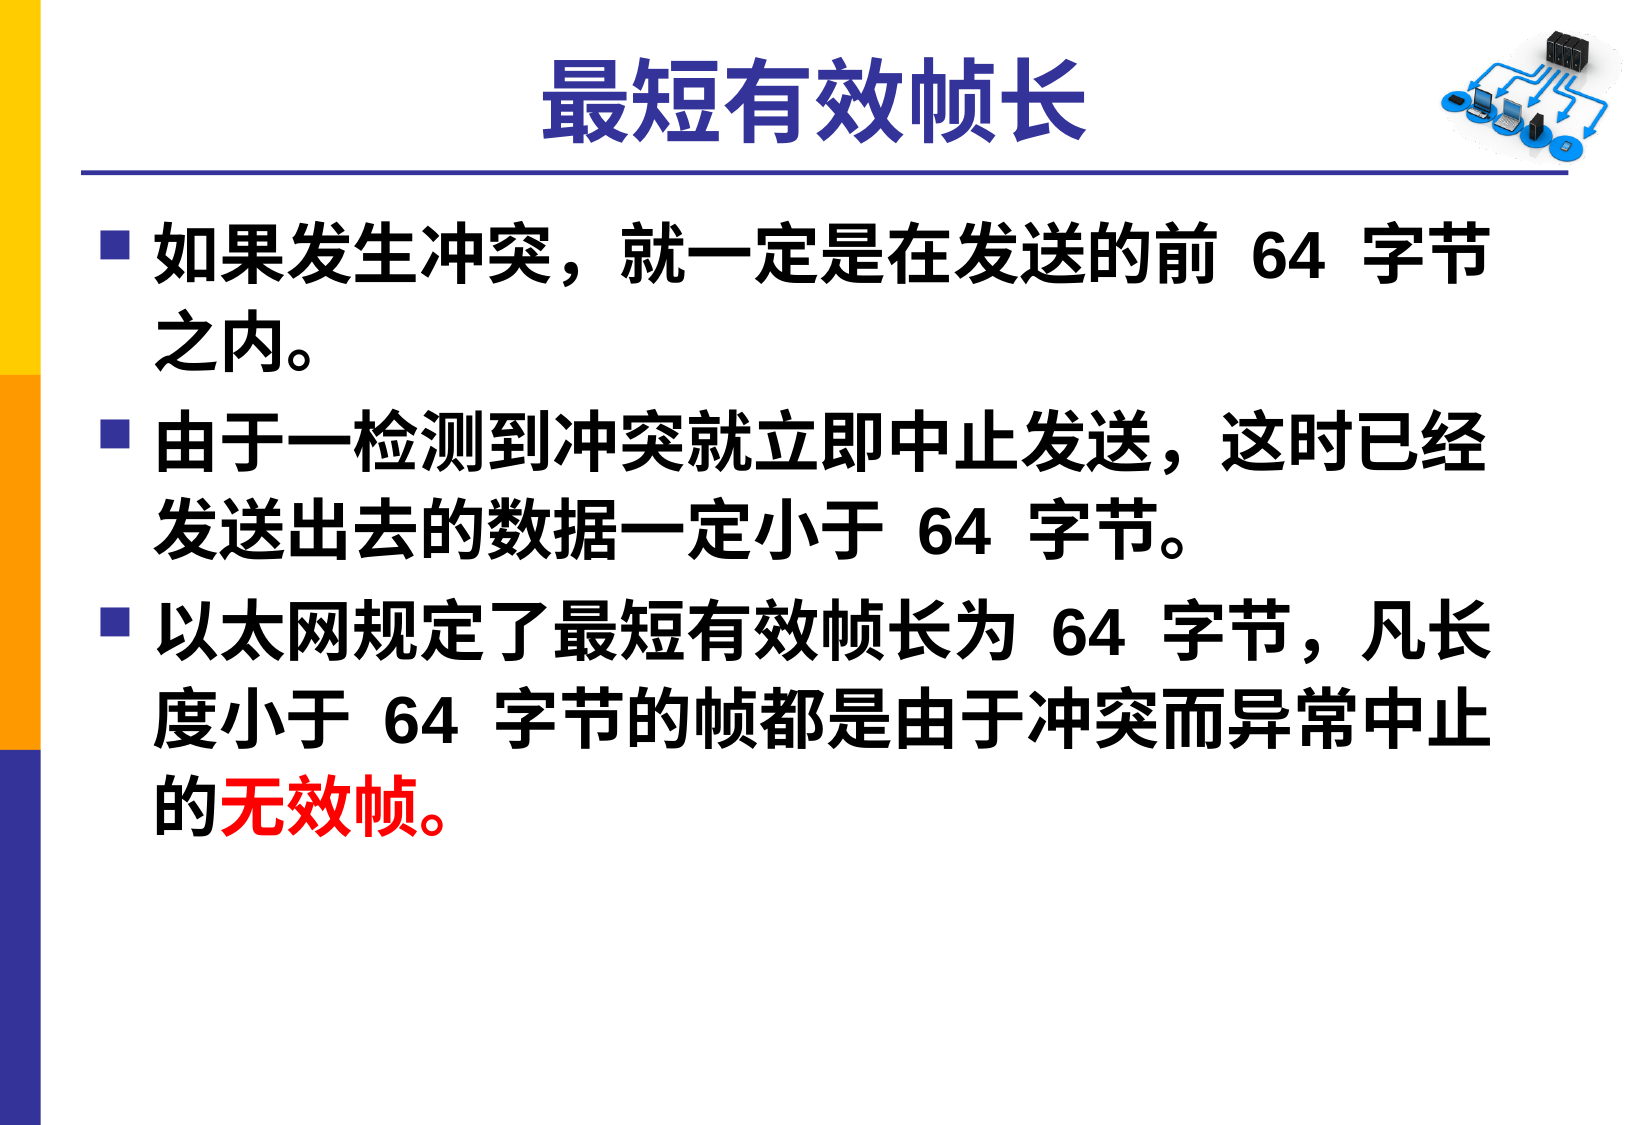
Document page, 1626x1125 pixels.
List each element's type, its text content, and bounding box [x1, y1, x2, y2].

picture [1438, 30, 1624, 165]
title 最短有效帧长 [81, 30, 1569, 161]
list 如果发生冲突，就一定是在发送的前 64 字节之内。 由于一检测到冲突就立即中止发送，这时已经发送出去的数据一定小于 64 字节。 以太网规定了最短有效帧长为 64 字节，凡长度小于 64 字节的帧都是由于冲突而异常中止的无效帧。 [81, 196, 1569, 1006]
